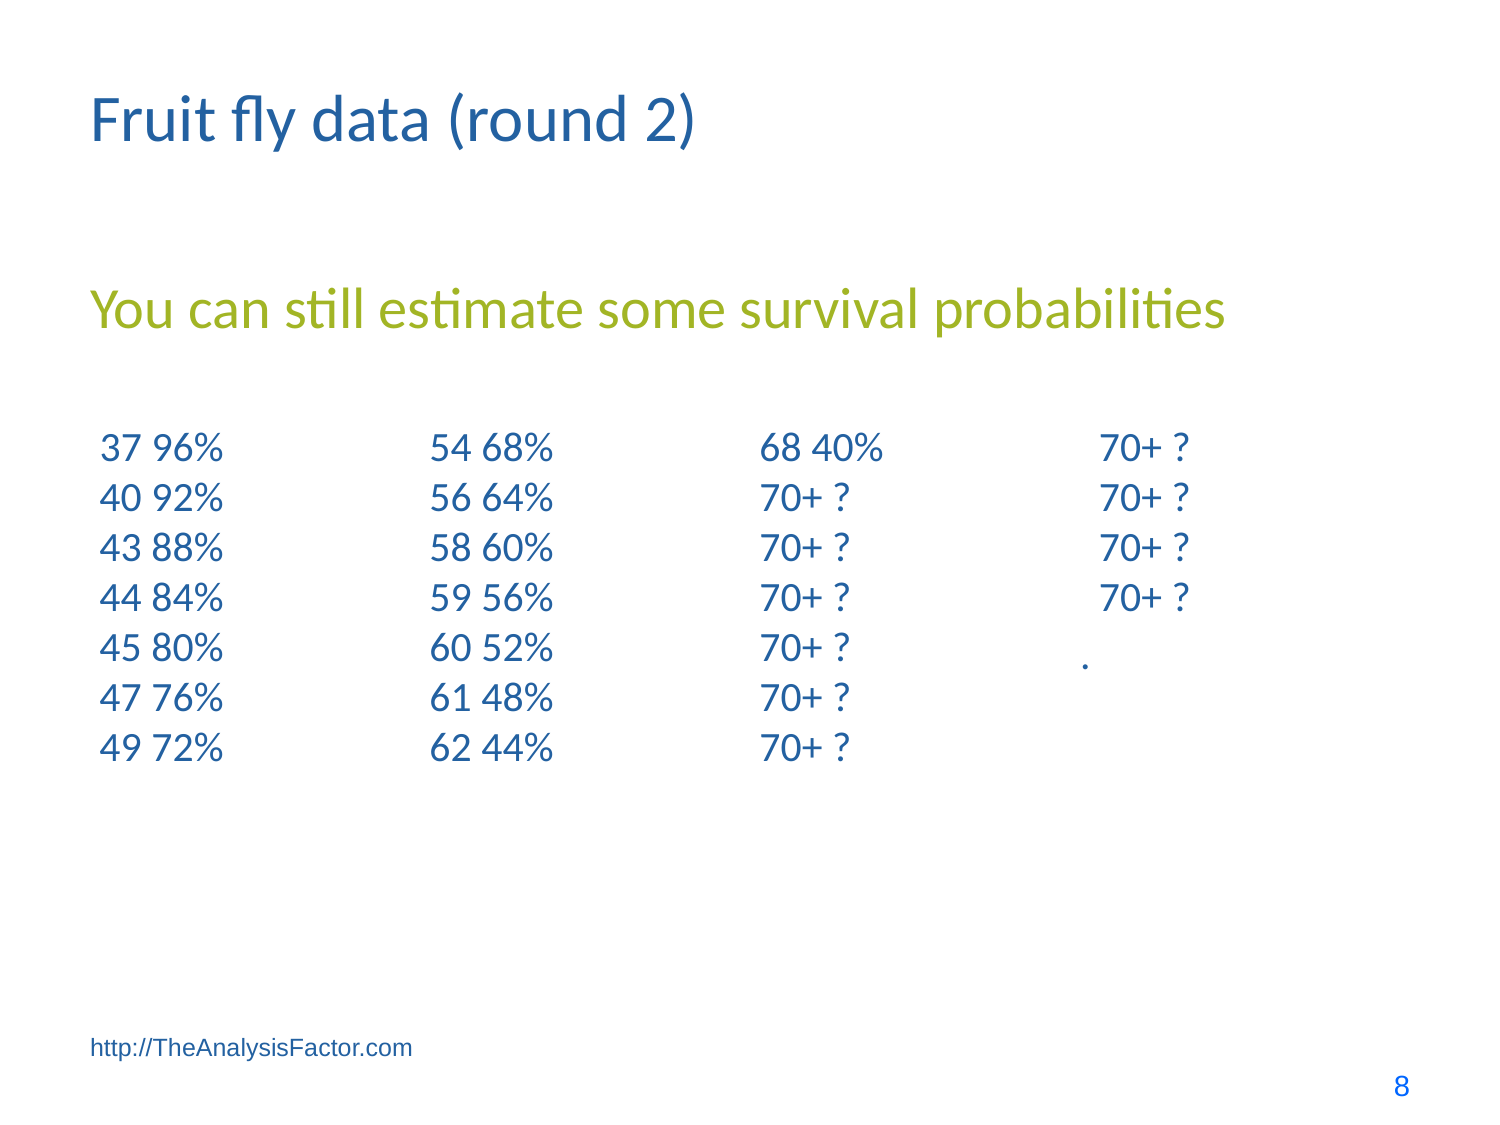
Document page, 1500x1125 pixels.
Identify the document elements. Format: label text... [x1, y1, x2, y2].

list You can still estimate some survival probabilities [75, 262, 1425, 350]
slide_number 8 [1275, 1025, 1425, 1104]
list 37 96% 40 92% 43 88% 44 84% 45 80% 47 76% 49 72% 54 68% 56 64% 58 60% 59 56% 60 52% 61 48% 62 44% 68 40% 70+ ? 70+ ? 70+ ? 70+ ? 70+ ? 70+ ? 70+ ? 70+ ? 70+ ? 70+ ? . [75, 412, 1425, 800]
title Fruit fly data (round 2) [75, 62, 1425, 163]
footer http://TheAnalysisFactor.com [75, 1024, 1338, 1103]
